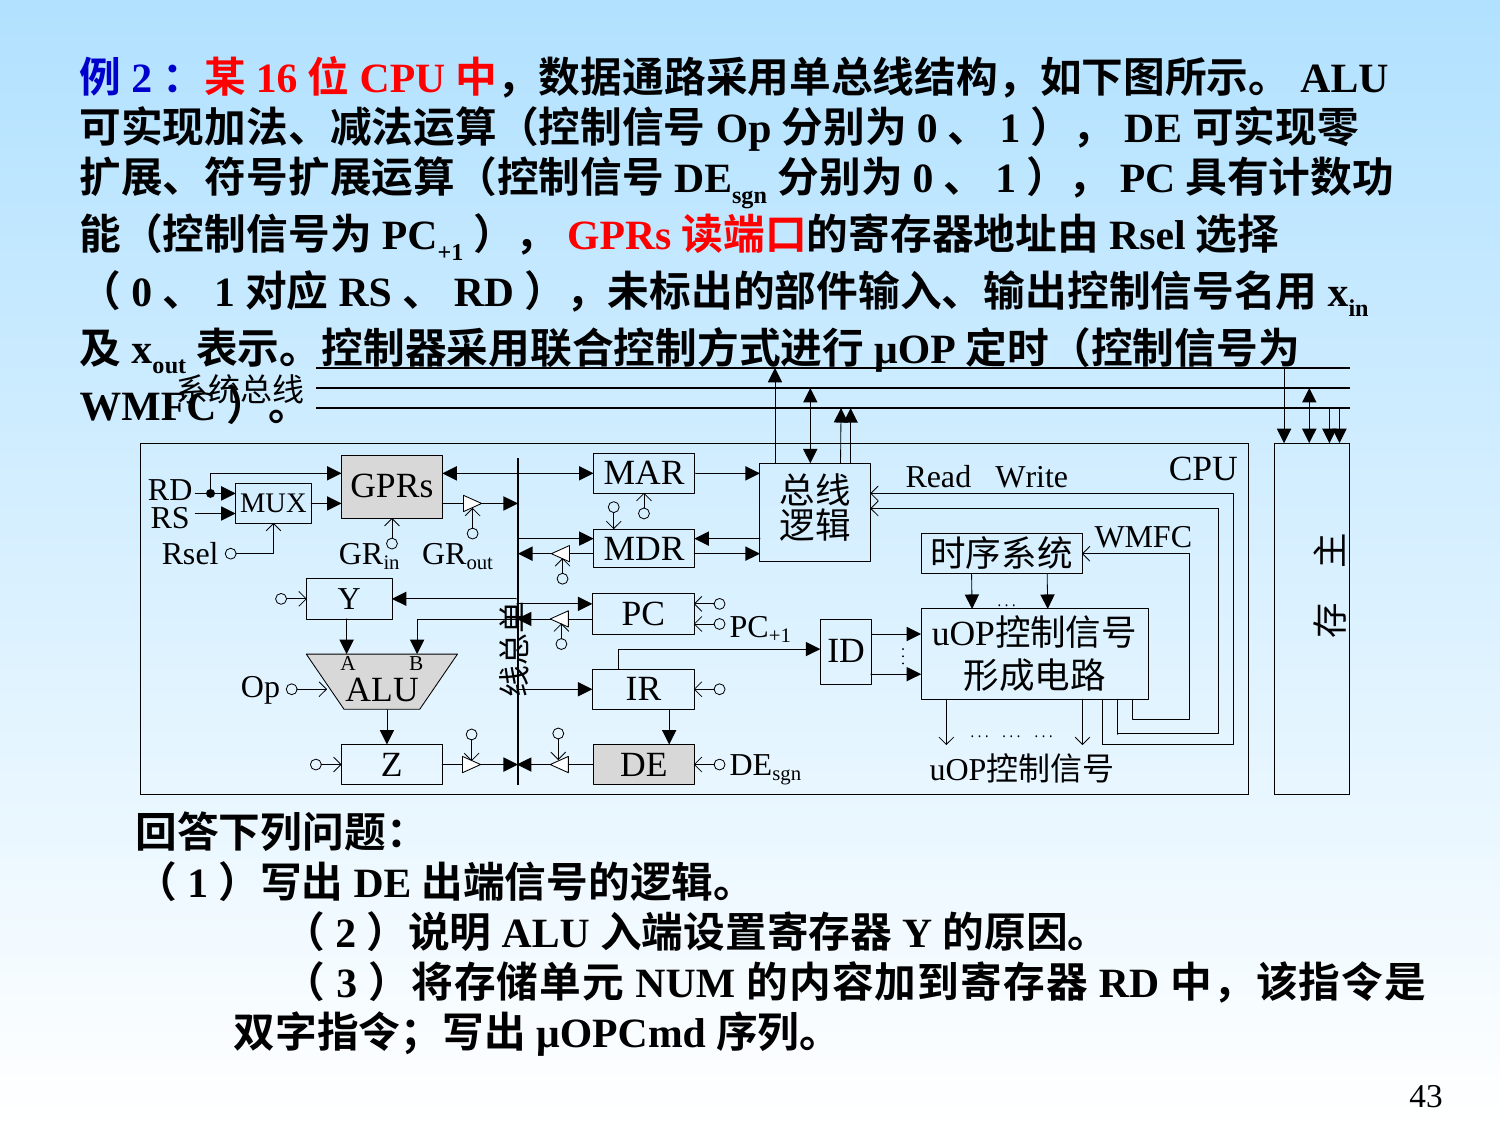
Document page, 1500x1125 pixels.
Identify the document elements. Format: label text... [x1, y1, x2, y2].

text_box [134, 349, 1366, 800]
text_box 例2：某16位CPU中，数据通路采用单总线结构，如下图所示。ALU可实现加法、减法运算（控制信号Op分别为0、1），DE可实现零扩展、符号扩展运算（控制信号DEsgn分别为0、1），PC具有计数功能（控制信号为PC+1），GPRs读端口的寄存器地址由Rsel选择（0、1对应RS、RD），未标出的部件输入、输出控制信号名用xin及xout表示。控制器采用联合控制方式进行μOP定时（控制信号为WMFC）。 [64, 43, 1412, 436]
slide_number 43 [1352, 1070, 1500, 1118]
text_box 回答下列问题： （1）写出DE出端信号的逻辑。 （2）说明ALU入端设置寄存器Y的原因。 （3）将存储单元NUM的内容加到寄存器RD中，该指令是双字指令；写出μOPCmd序列。 [70, 798, 1442, 1064]
